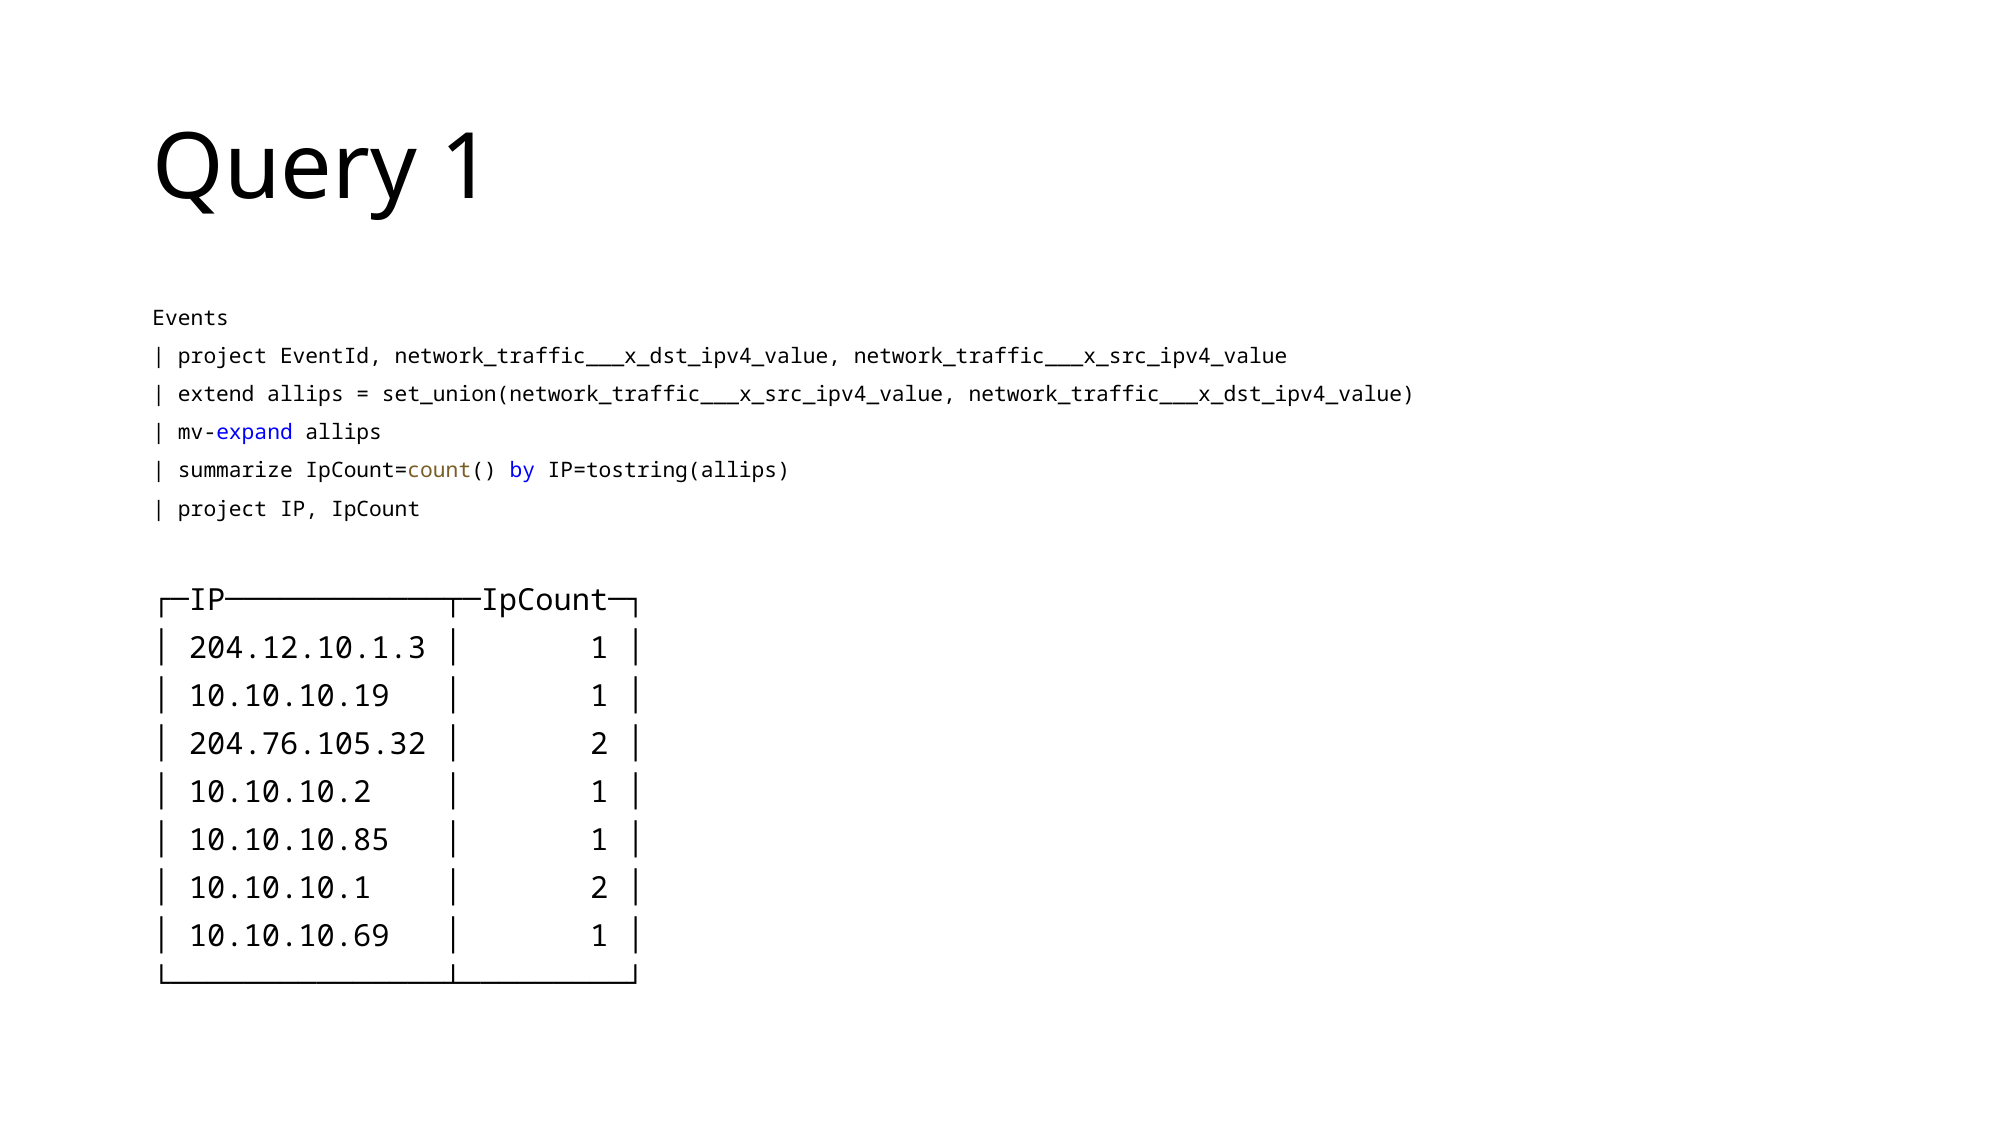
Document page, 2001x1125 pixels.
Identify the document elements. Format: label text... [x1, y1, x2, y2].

title Query 1 [137, 59, 1863, 278]
list Events | project EventId, network_traffic___x_dst_ipv4_value, network_traffic___x_src_ipv4_value | extend allips = set_union(network_traffic___x_src_ipv4_value, network_traffic___x_dst_ipv4_value) | mv-expand allips | summarize IpCount=count() by IP=tostring(allips) | project IP, IpCount ┌─IP────────────┬─IpCount─┐ │ 204.12.10.1.3 │ 1 │ │ 10.10.10.19 │ 1 │ │ 204.76.105.32 │ 2 │ │ 10.10.10.2 │ 1 │ │ 10.10.10.85 │ 1 │ │ 10.10.10.1 │ 2 │ │ 10.10.10.69 │ 1 │ └───────────────┴─────────┘ [137, 299, 1863, 1014]
